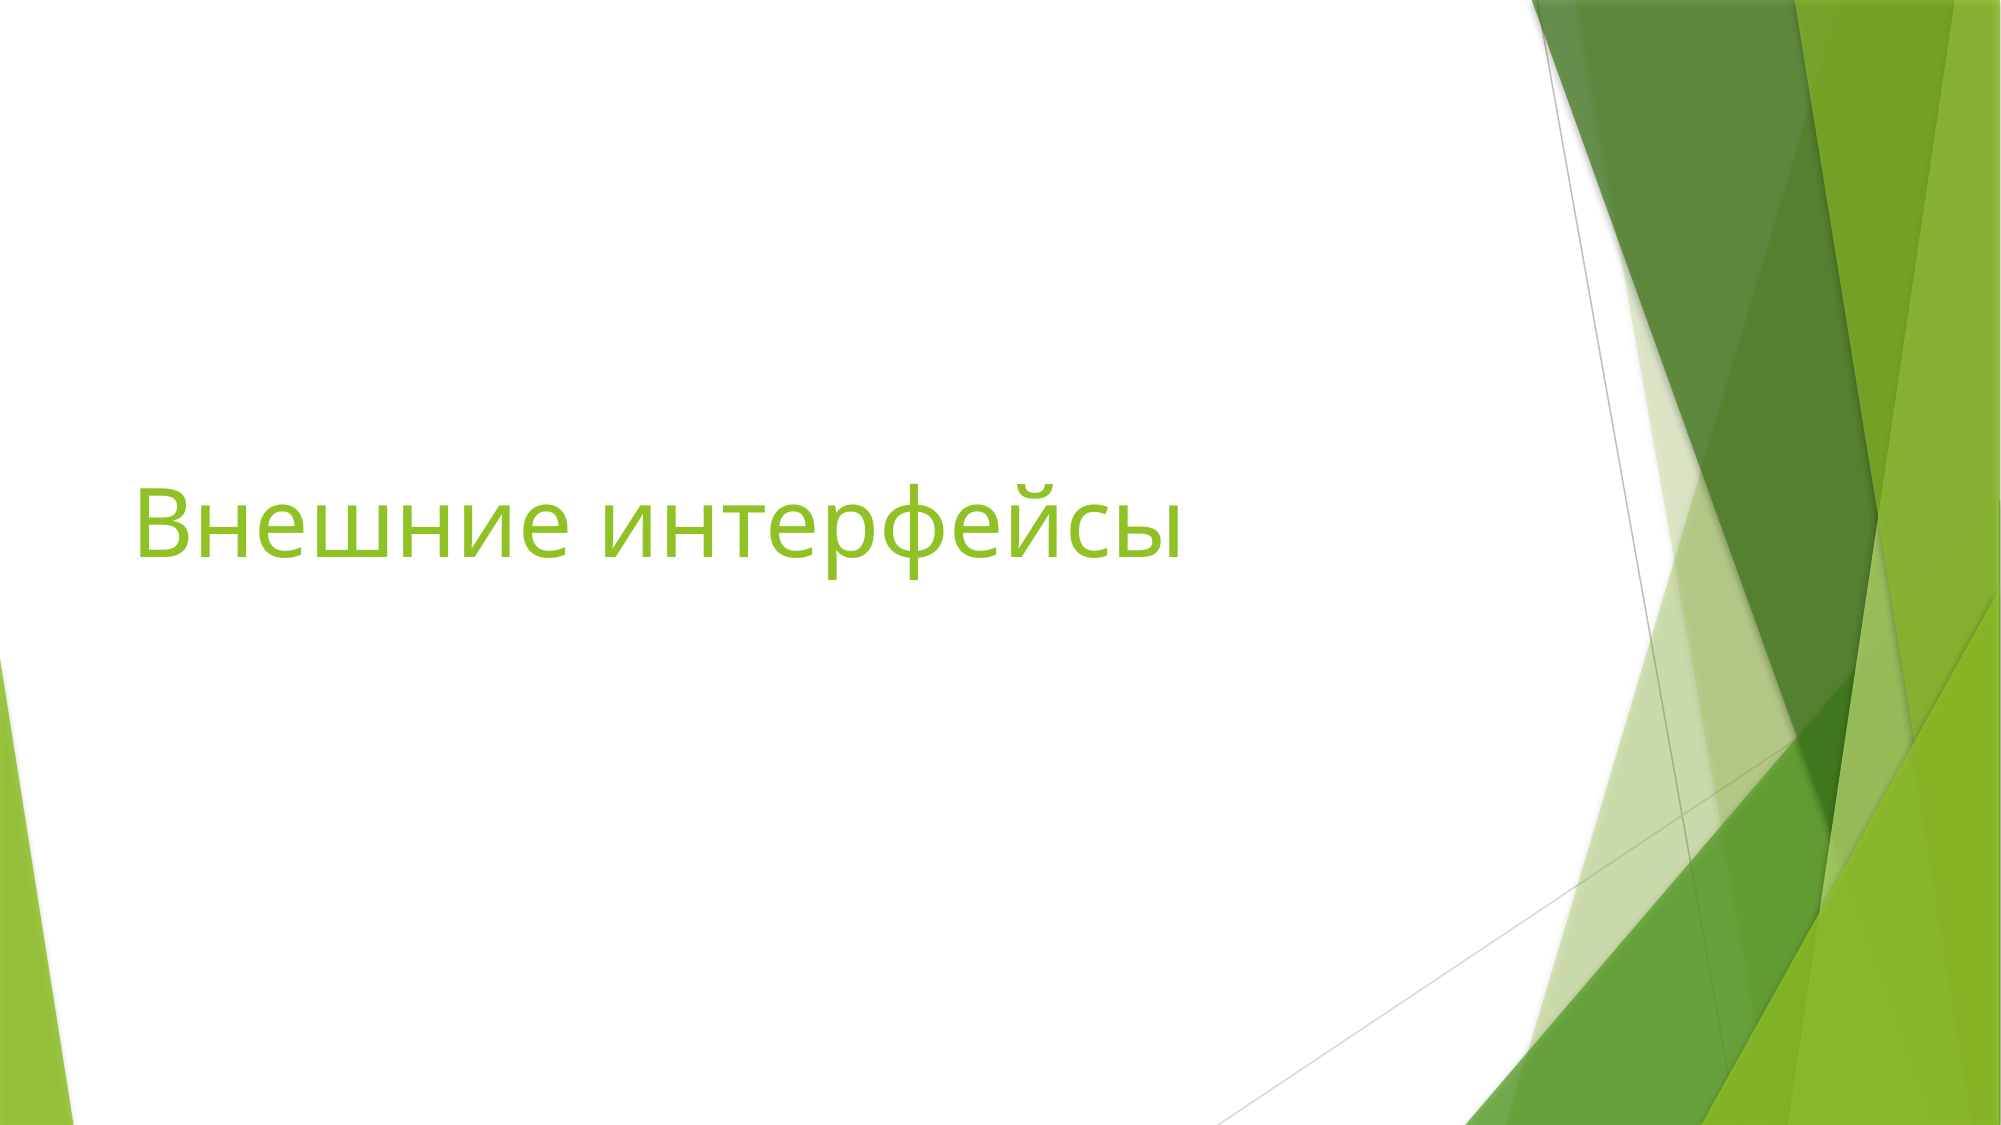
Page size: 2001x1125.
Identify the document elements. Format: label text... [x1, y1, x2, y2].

title Внешние интерфейсы [116, 454, 1527, 671]
